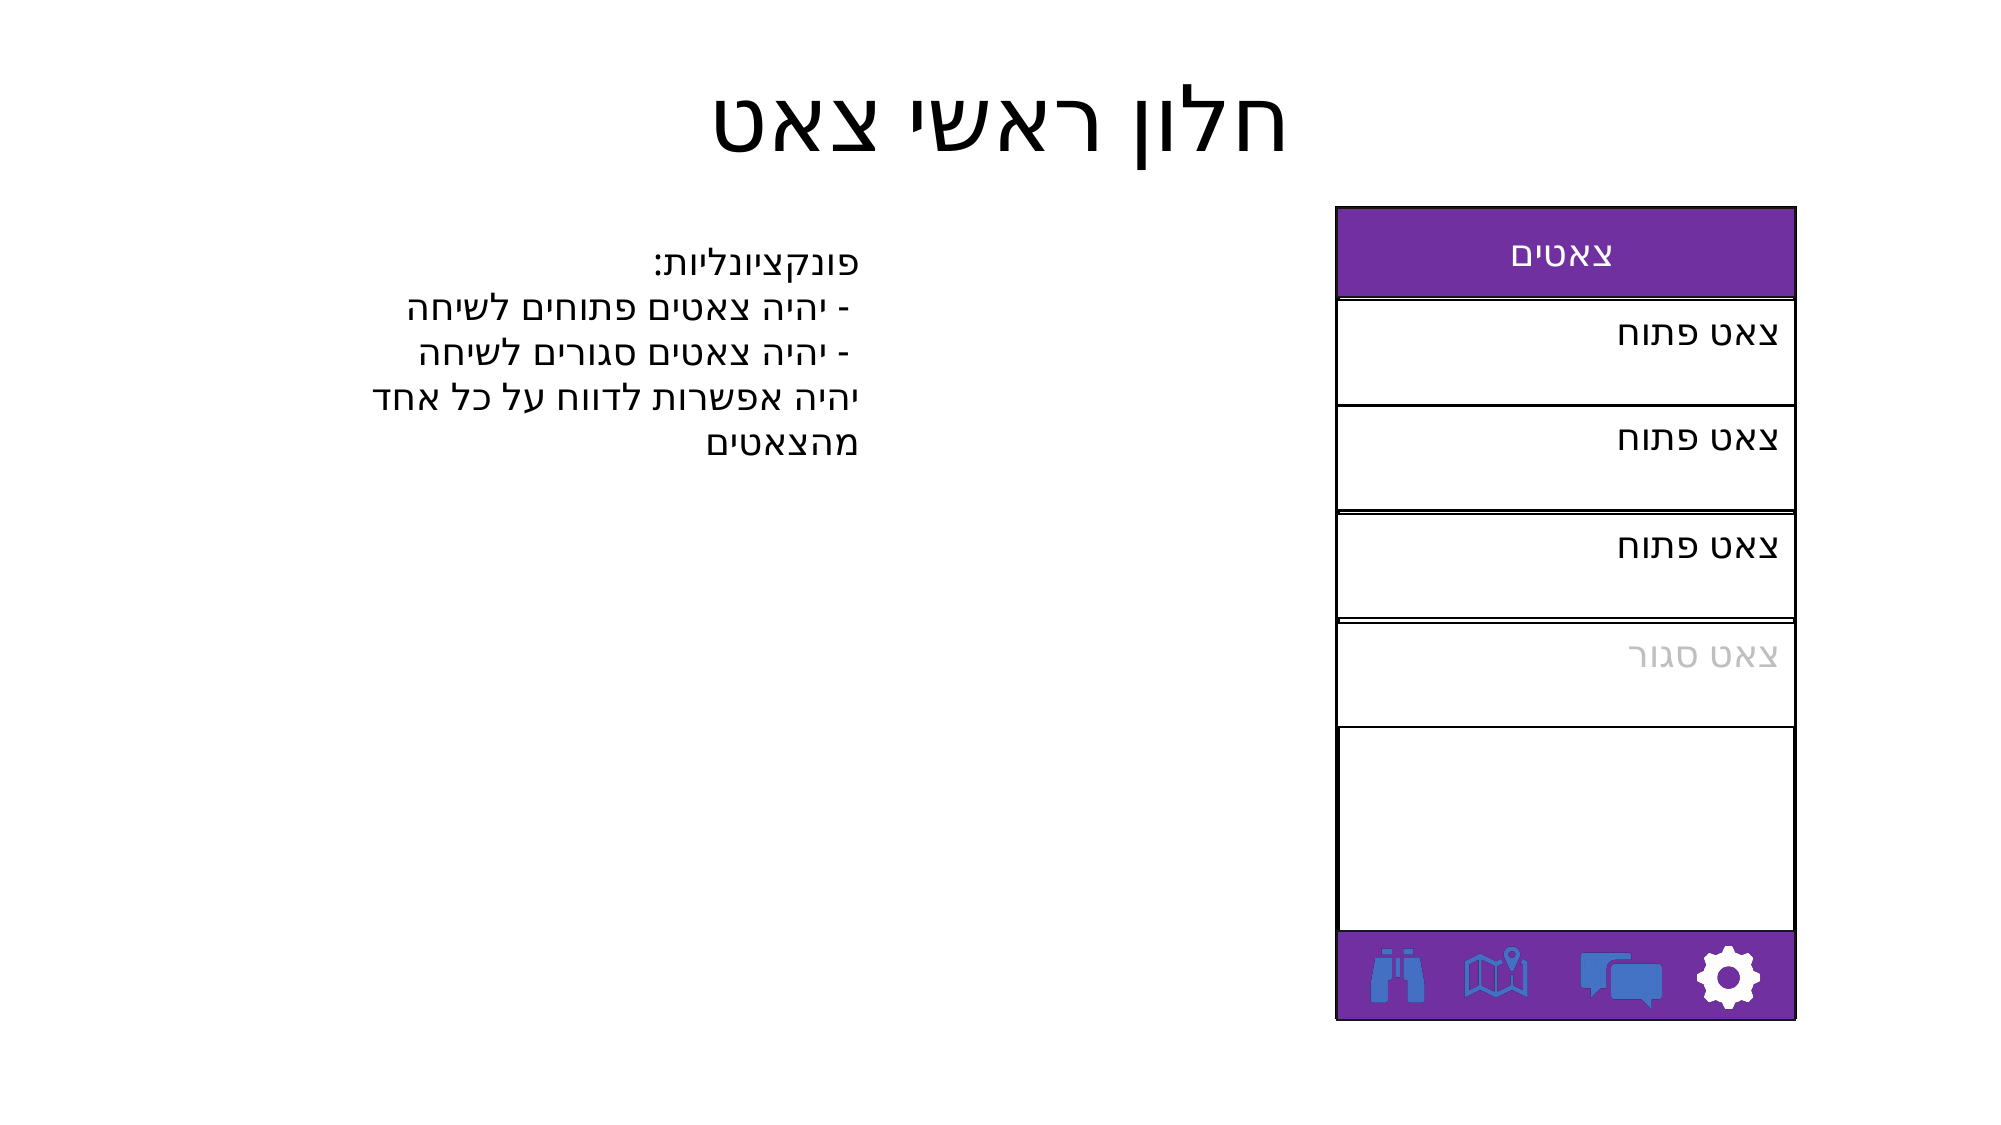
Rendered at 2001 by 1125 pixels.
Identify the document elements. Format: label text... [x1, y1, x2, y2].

text_box [1336, 728, 1796, 930]
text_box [1337, 931, 1796, 1030]
text_box צאט פתוח [1336, 405, 1796, 512]
text_box צאטים [1494, 221, 1718, 282]
text_box צאט סגור [1336, 622, 1796, 728]
text_box פונקציונליות: - יהיה צאטים פתוחים לשיחה - יהיה צאטים סגורים לשיחה יהיה אפשרות לדווח על כל אחד מהצאטים [281, 230, 875, 471]
text_box צאט פתוח [1336, 513, 1796, 619]
text_box [1336, 207, 1796, 298]
title חלון ראשי צאט [137, 13, 1863, 231]
text_box צאט פתוח [1336, 299, 1796, 405]
